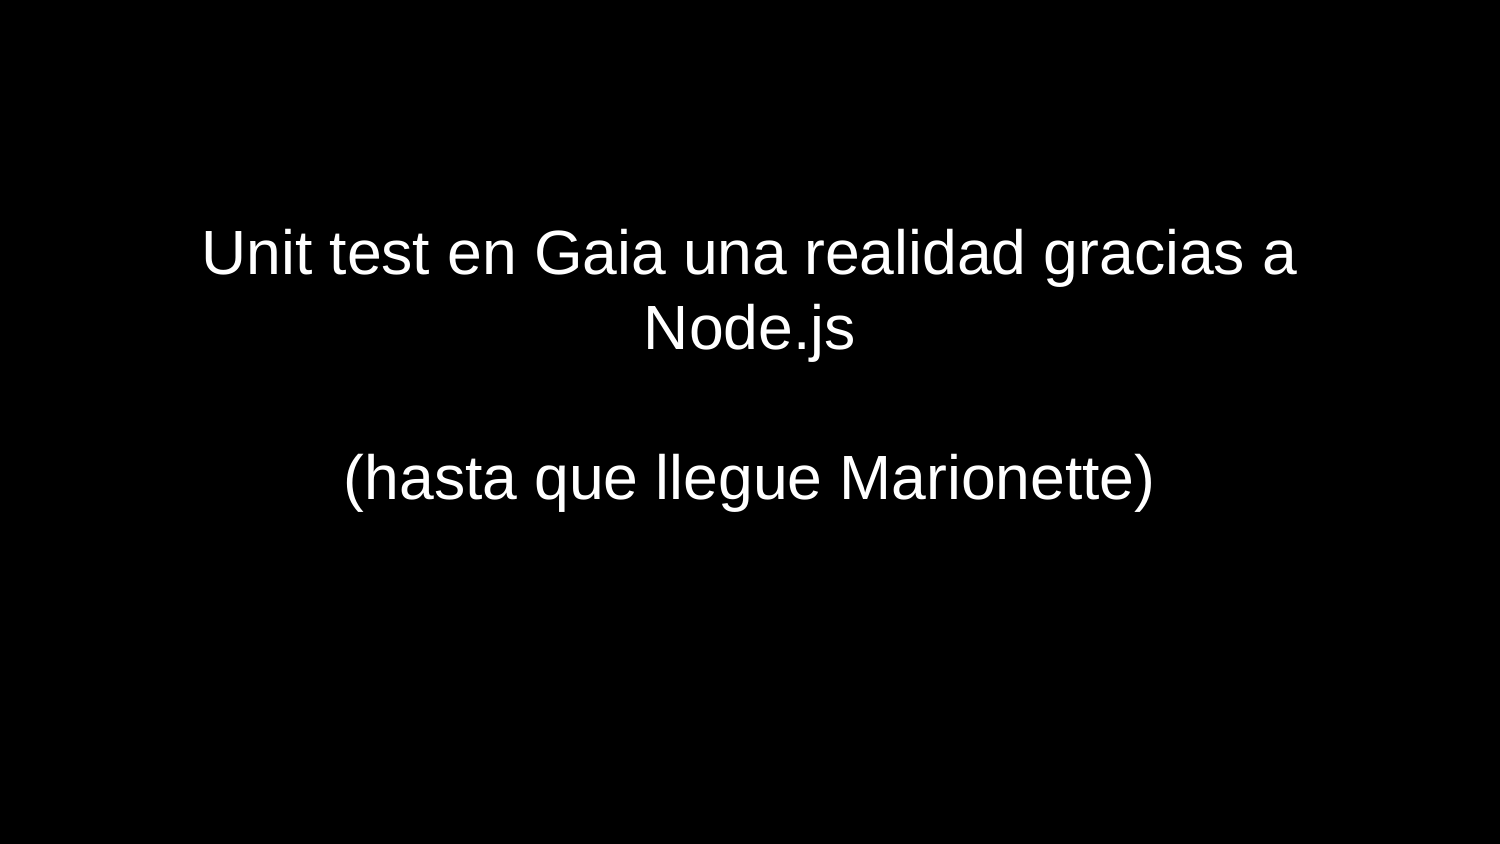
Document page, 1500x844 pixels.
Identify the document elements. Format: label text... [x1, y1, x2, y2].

list Unit test en Gaia una realidad gracias a Node.js (hasta que llegue Marionette) [75, 196, 1425, 606]
